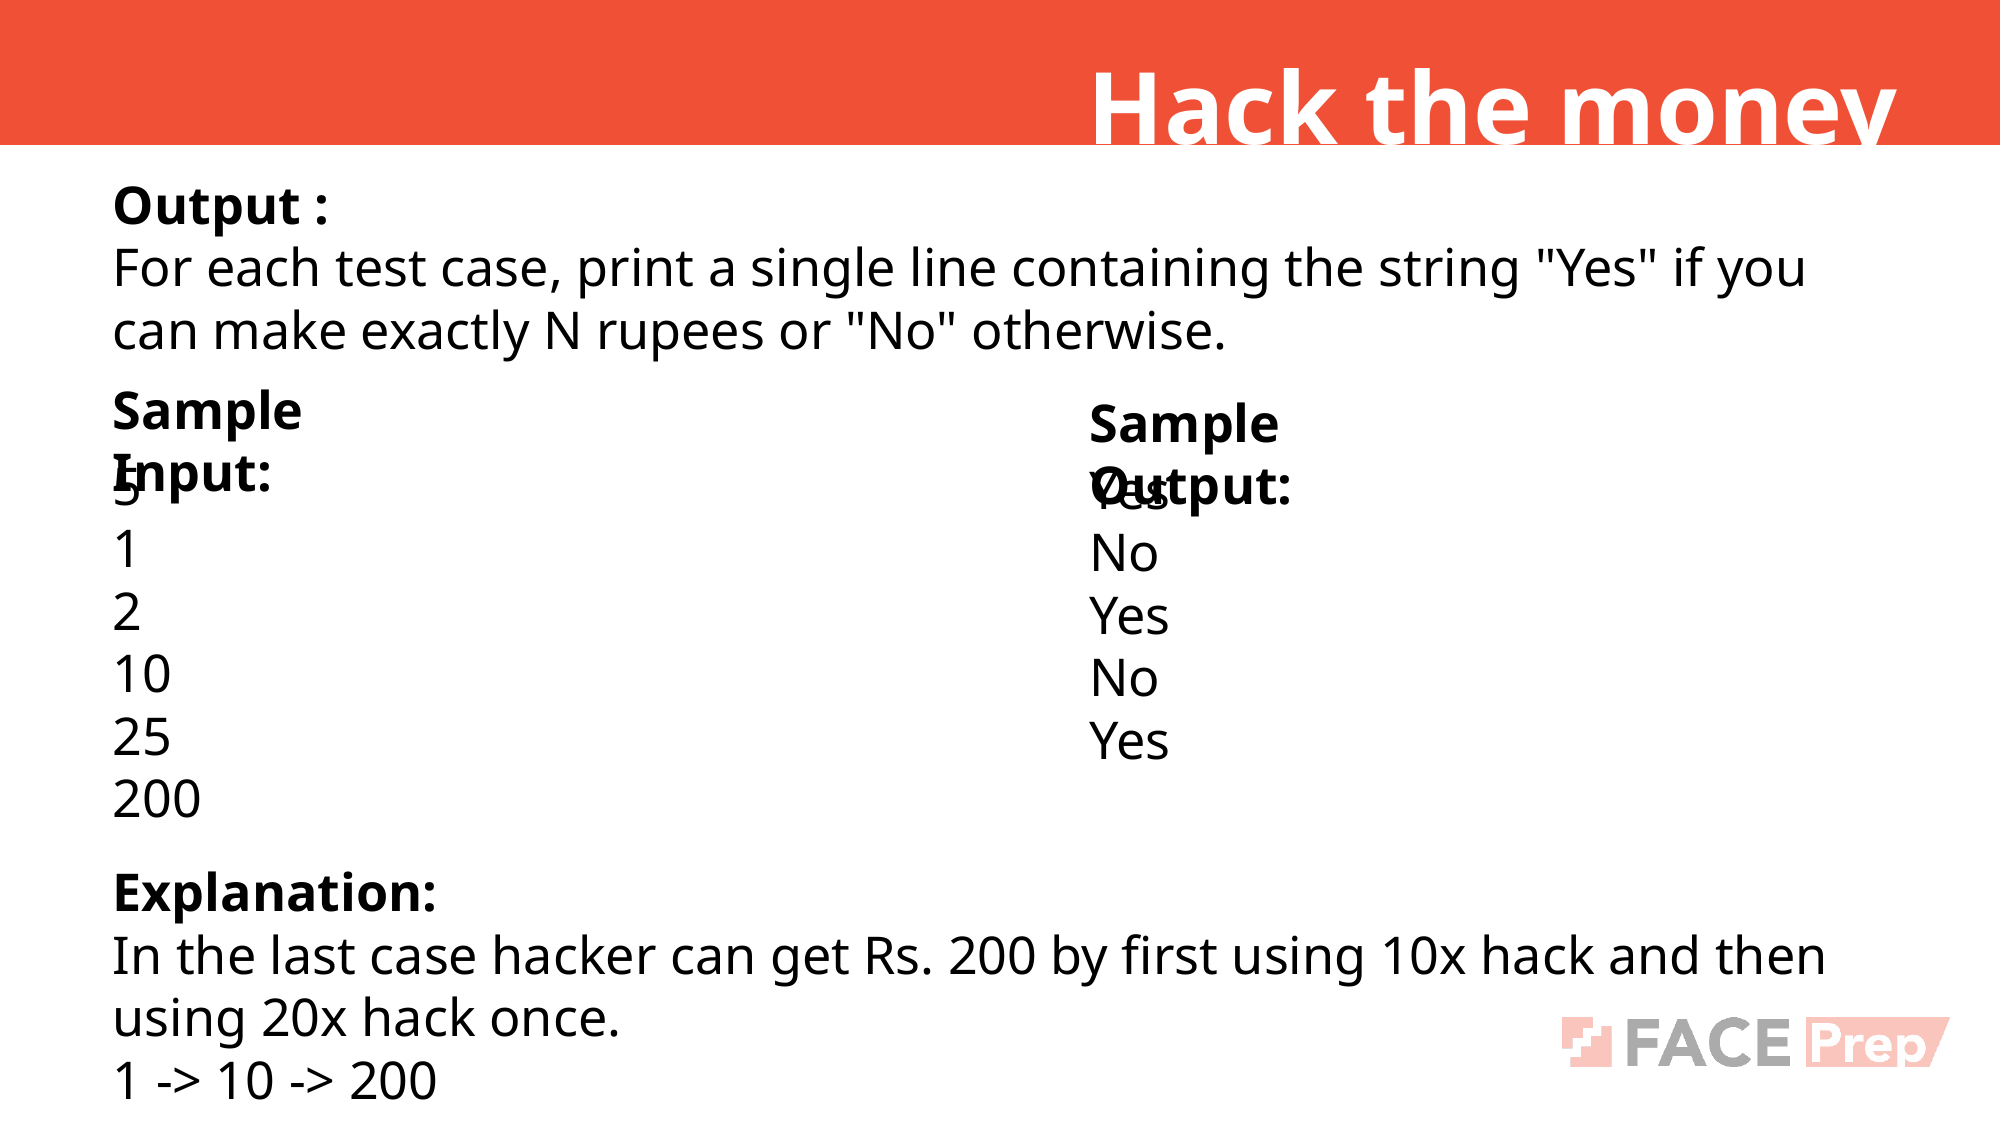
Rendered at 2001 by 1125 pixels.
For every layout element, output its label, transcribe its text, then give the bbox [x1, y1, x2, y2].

picture [1562, 1017, 1950, 1067]
text_box Hack the money [31, 37, 1914, 173]
text_box Sample Input: [98, 369, 463, 446]
text_box Sample Output: [1074, 382, 1493, 449]
text_box Yes No Yes No Yes [1074, 449, 1902, 777]
text_box [0, 0, 2000, 146]
text_box 5 1 2 10 25 200 [98, 446, 925, 836]
text_box Output : For each test case, print a single line containing the string "Yes" if you can make exactly N rupees or "No" otherwise. Explanation: In the last case hacker can get Rs. 200 by first using 10x hack and then using 20x hack once. 1 -> 10 -> 200 [98, 164, 1895, 1117]
